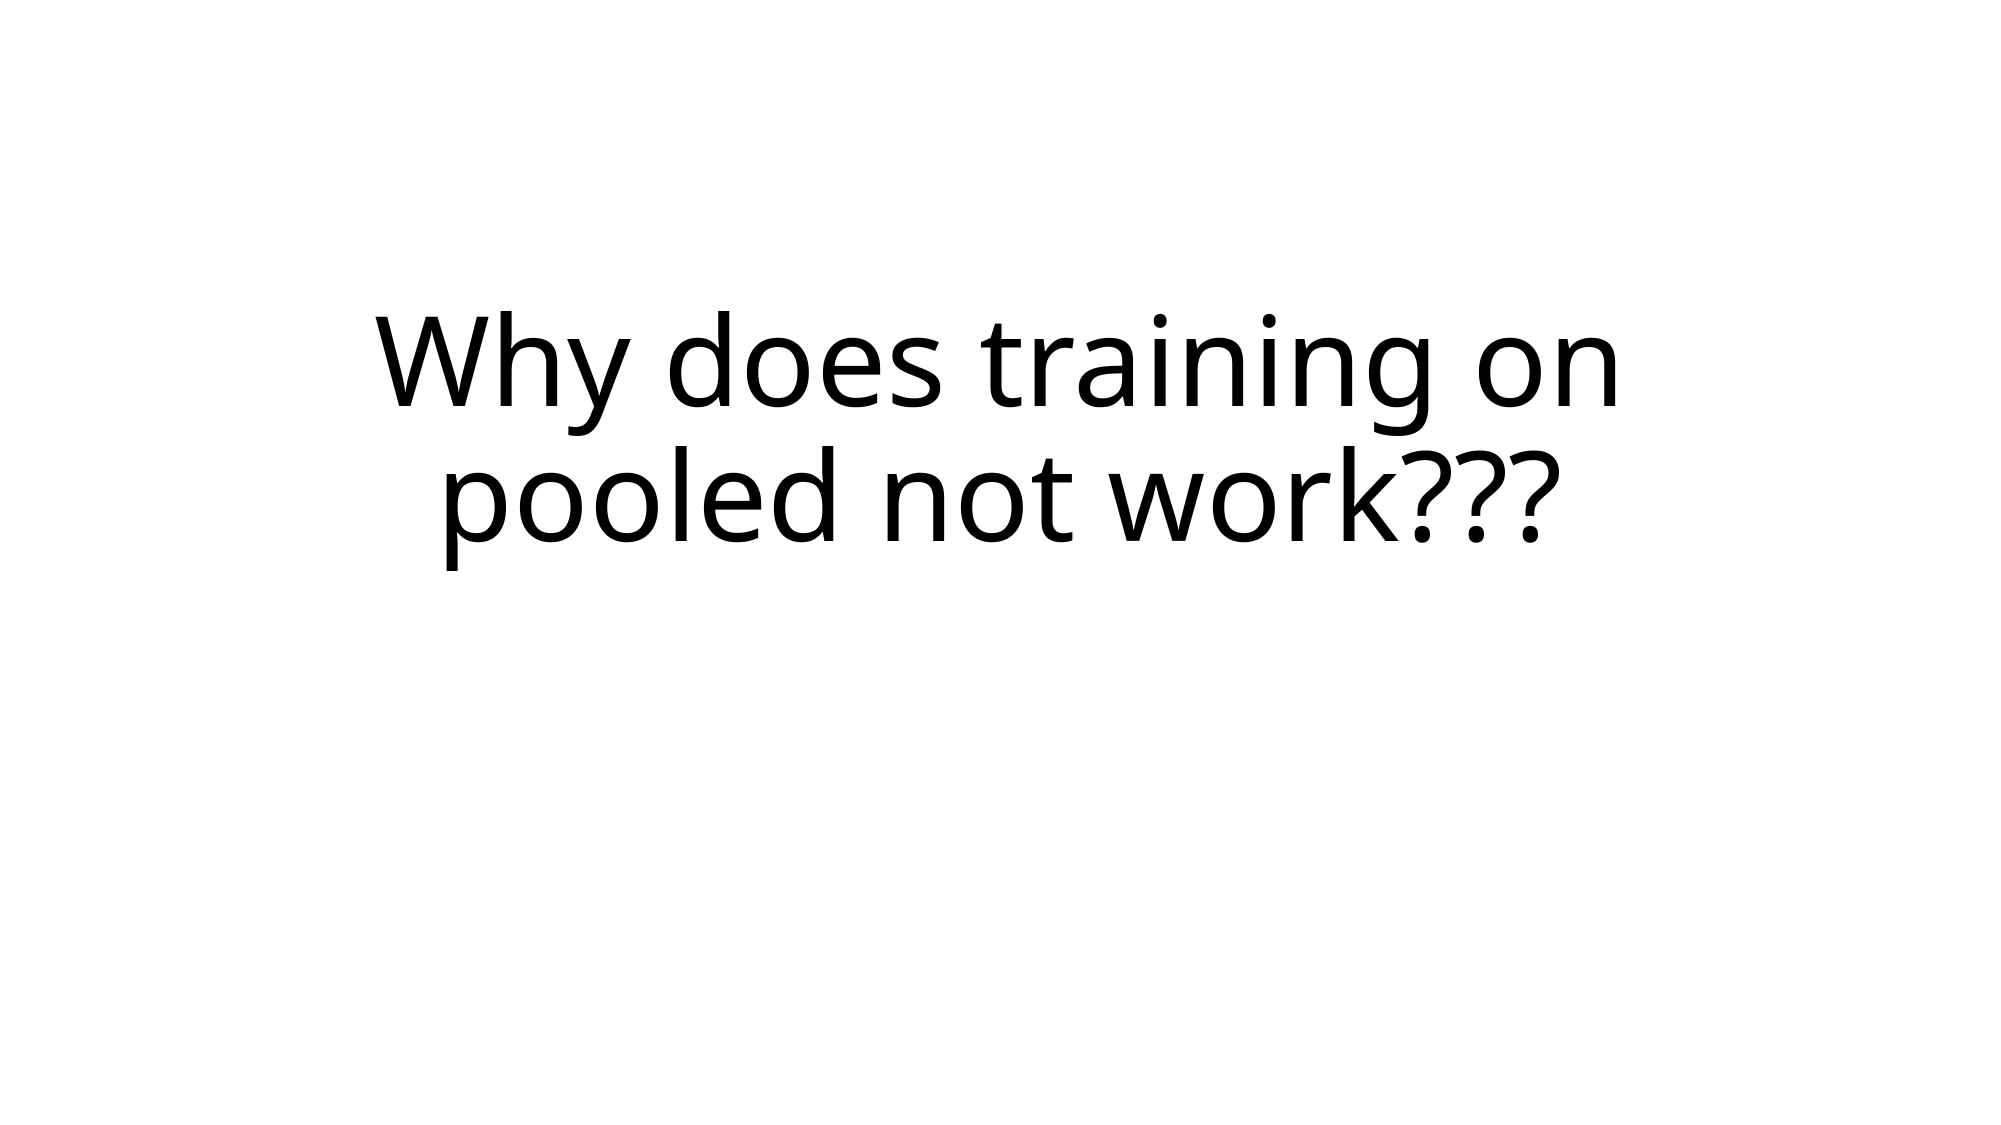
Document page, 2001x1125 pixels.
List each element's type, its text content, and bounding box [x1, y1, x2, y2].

title Why does training on pooled not work??? [249, 184, 1750, 576]
